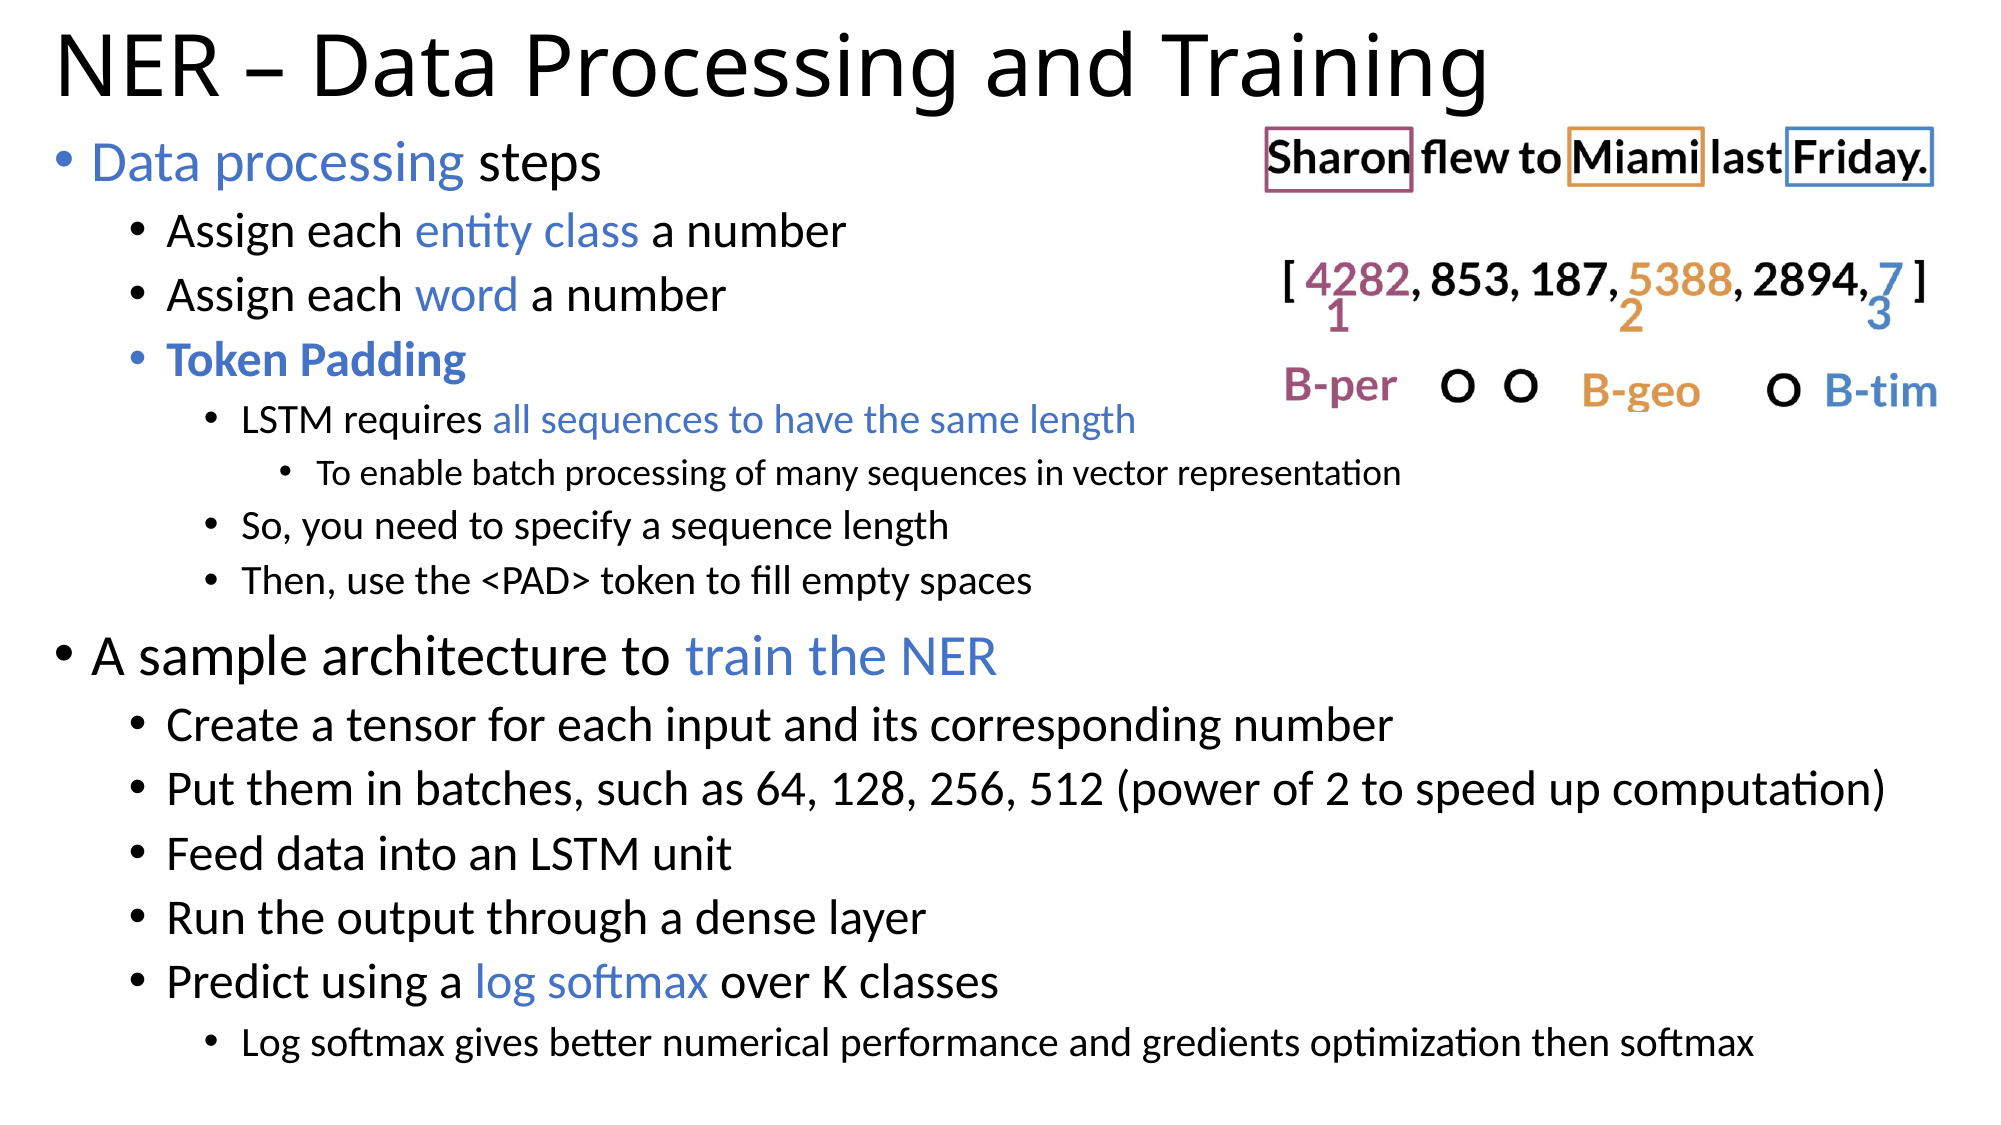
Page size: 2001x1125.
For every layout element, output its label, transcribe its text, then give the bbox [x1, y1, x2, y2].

picture [1262, 123, 1950, 413]
title NER – Data Processing and Training [39, 14, 1950, 123]
list Data processing steps Assign each entity class a number Assign each word a number Token Padding LSTM requires all sequences to have the same length To enable batch processing of many sequences in vector representation So, you need to specify a sequence length Then, use the <PAD> token to fill empty spaces A sample architecture to train the NER Create a tensor for each input and its corresponding number Put them in batches, such as 64, 128, 256, 512 (power of 2 to speed up computation) Feed data into an LSTM unit Run the output through a dense layer Predict using a log softmax over K classes Log softmax gives better numerical performance and gredients optimization then softmax [39, 123, 1950, 1111]
